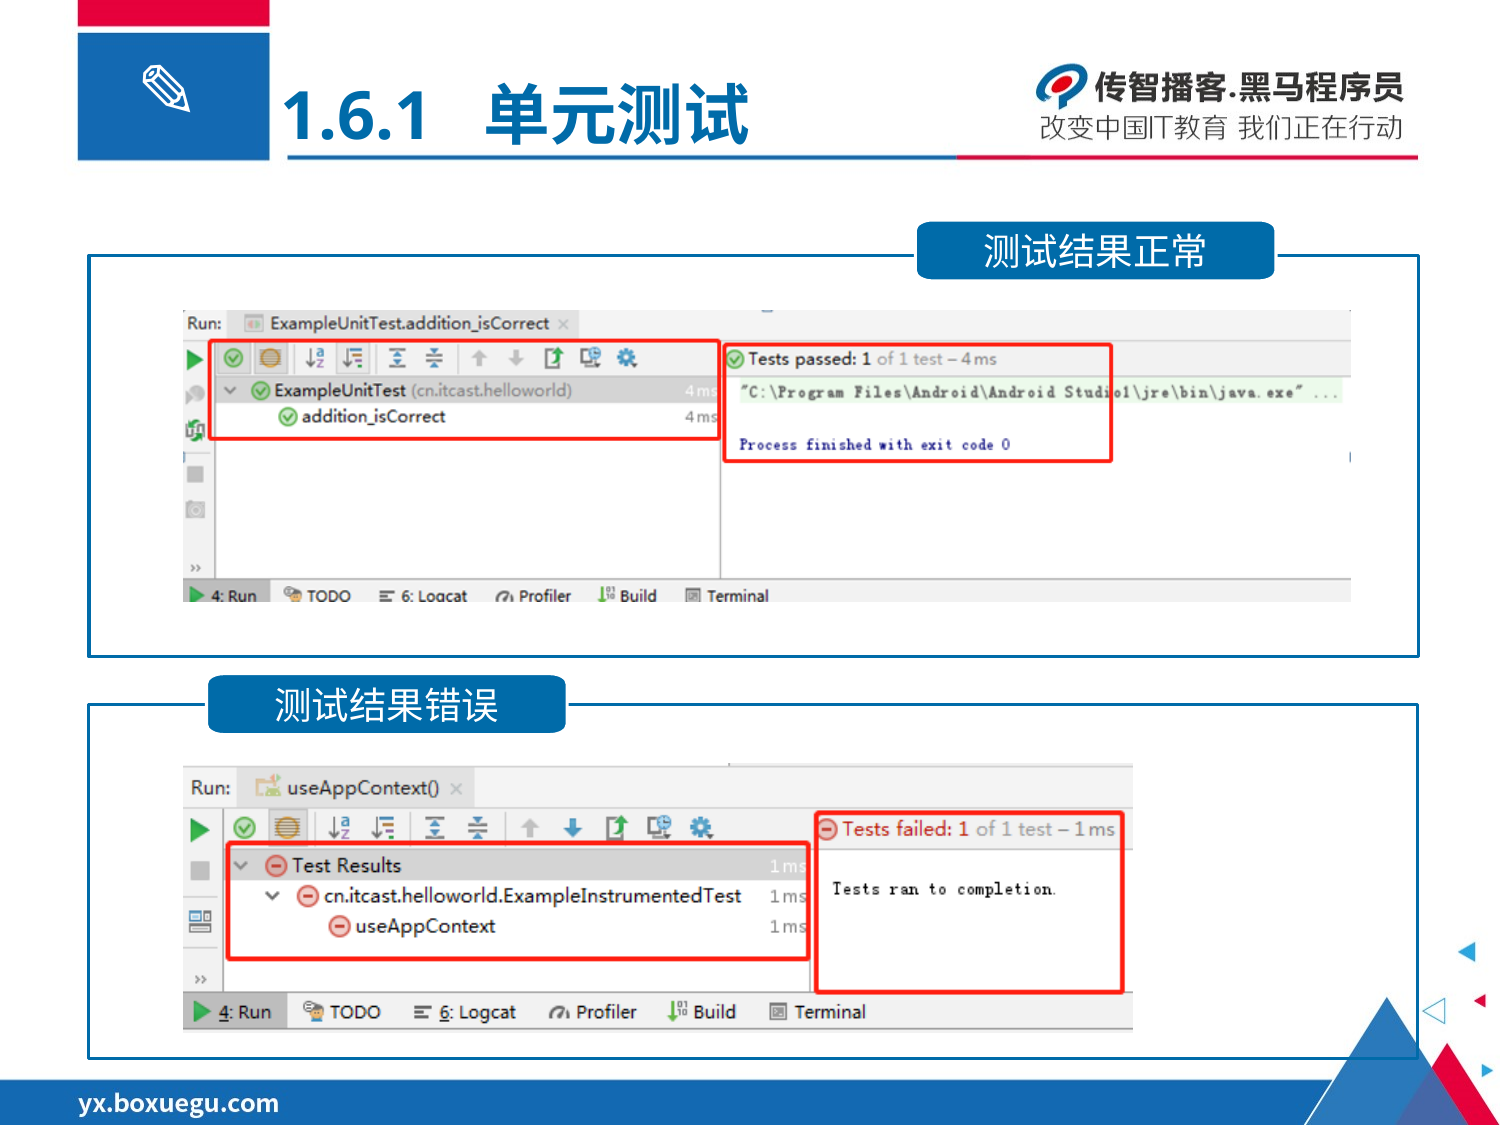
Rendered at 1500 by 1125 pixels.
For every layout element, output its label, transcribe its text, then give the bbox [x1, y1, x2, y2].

text_box 测试结果正常 [913, 218, 1278, 283]
text_box [88, 704, 1418, 1059]
text_box [89, 255, 1419, 657]
picture [0, 0, 1500, 1125]
text_box 1.6.1 单元测试 [265, 66, 1424, 159]
text_box 测试结果错误 [204, 672, 569, 737]
